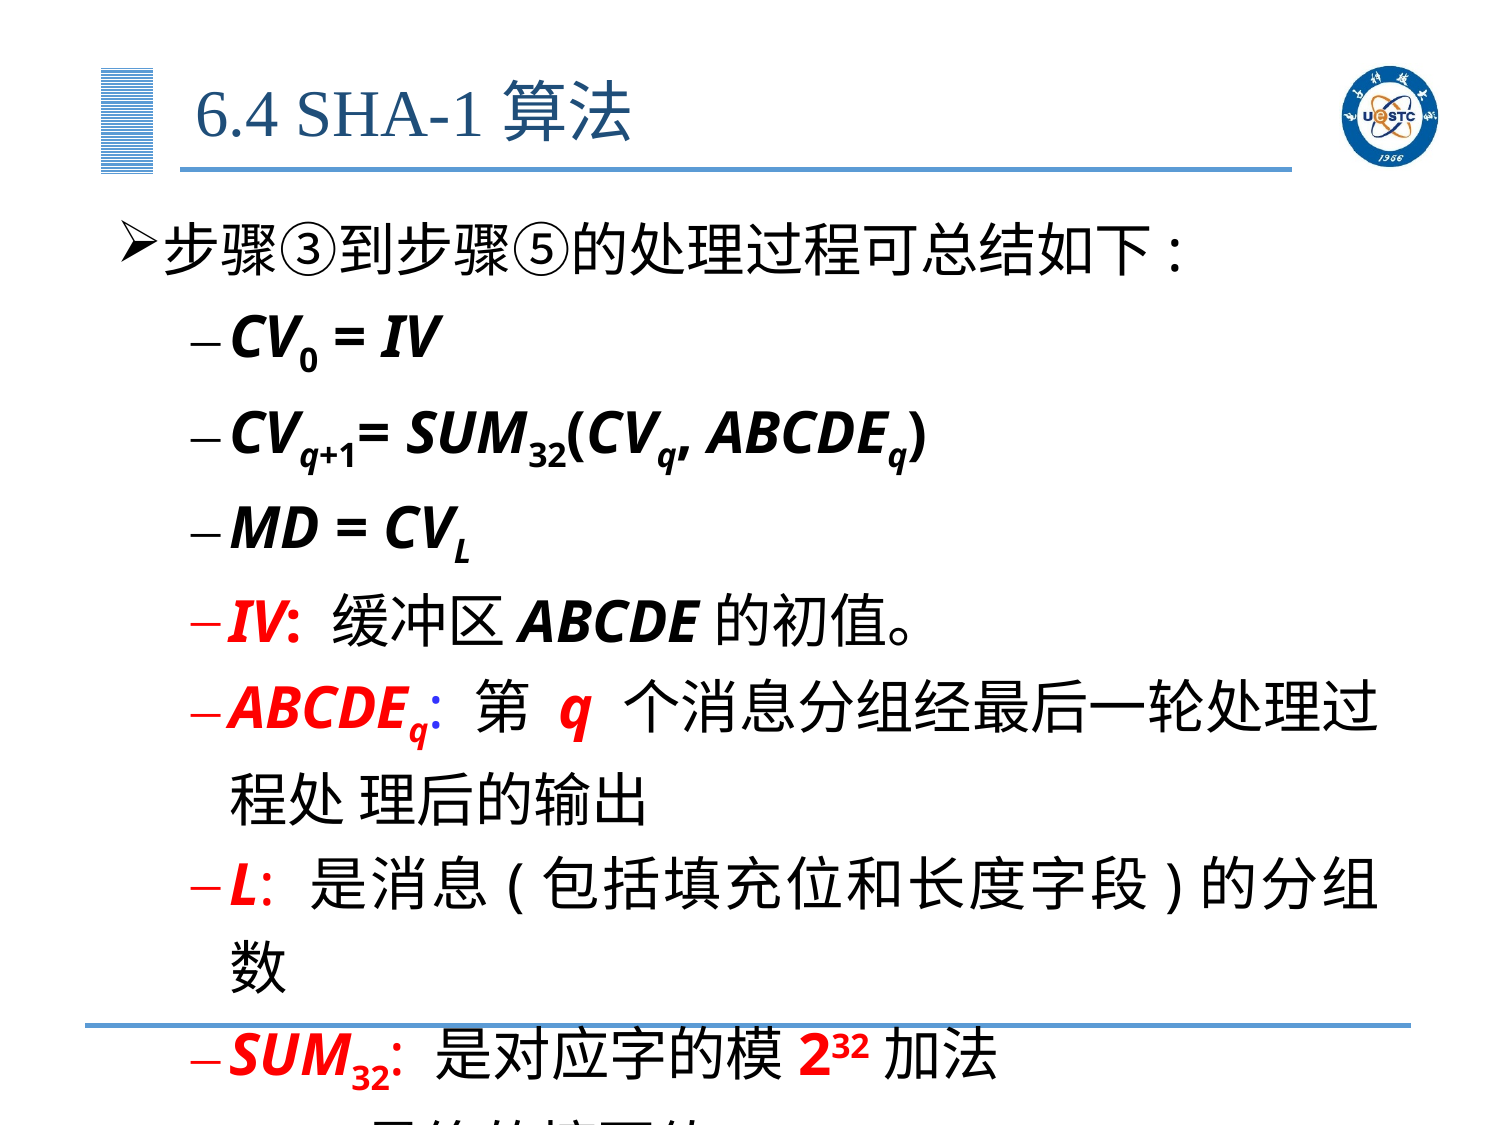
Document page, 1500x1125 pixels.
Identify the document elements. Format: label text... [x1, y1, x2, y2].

title 6.4 SHA-1算法 [180, 59, 1293, 170]
picture [1339, 63, 1440, 171]
list 步骤③到步骤⑤的处理过程可总结如下: CV0 = IV CVq+1= SUM32(CVq, ABCDEq) MD = CVL IV: 缓冲区ABCDE的初值。 ABCDEq: 第 q 个消息分组经最后一轮处理过程处 理后的输出 L: 是消息(包括填充位和长度字段)的分组数 SUM32: 是对应字的模232加法 MD: 最终的摘要值。 [101, 191, 1396, 1008]
